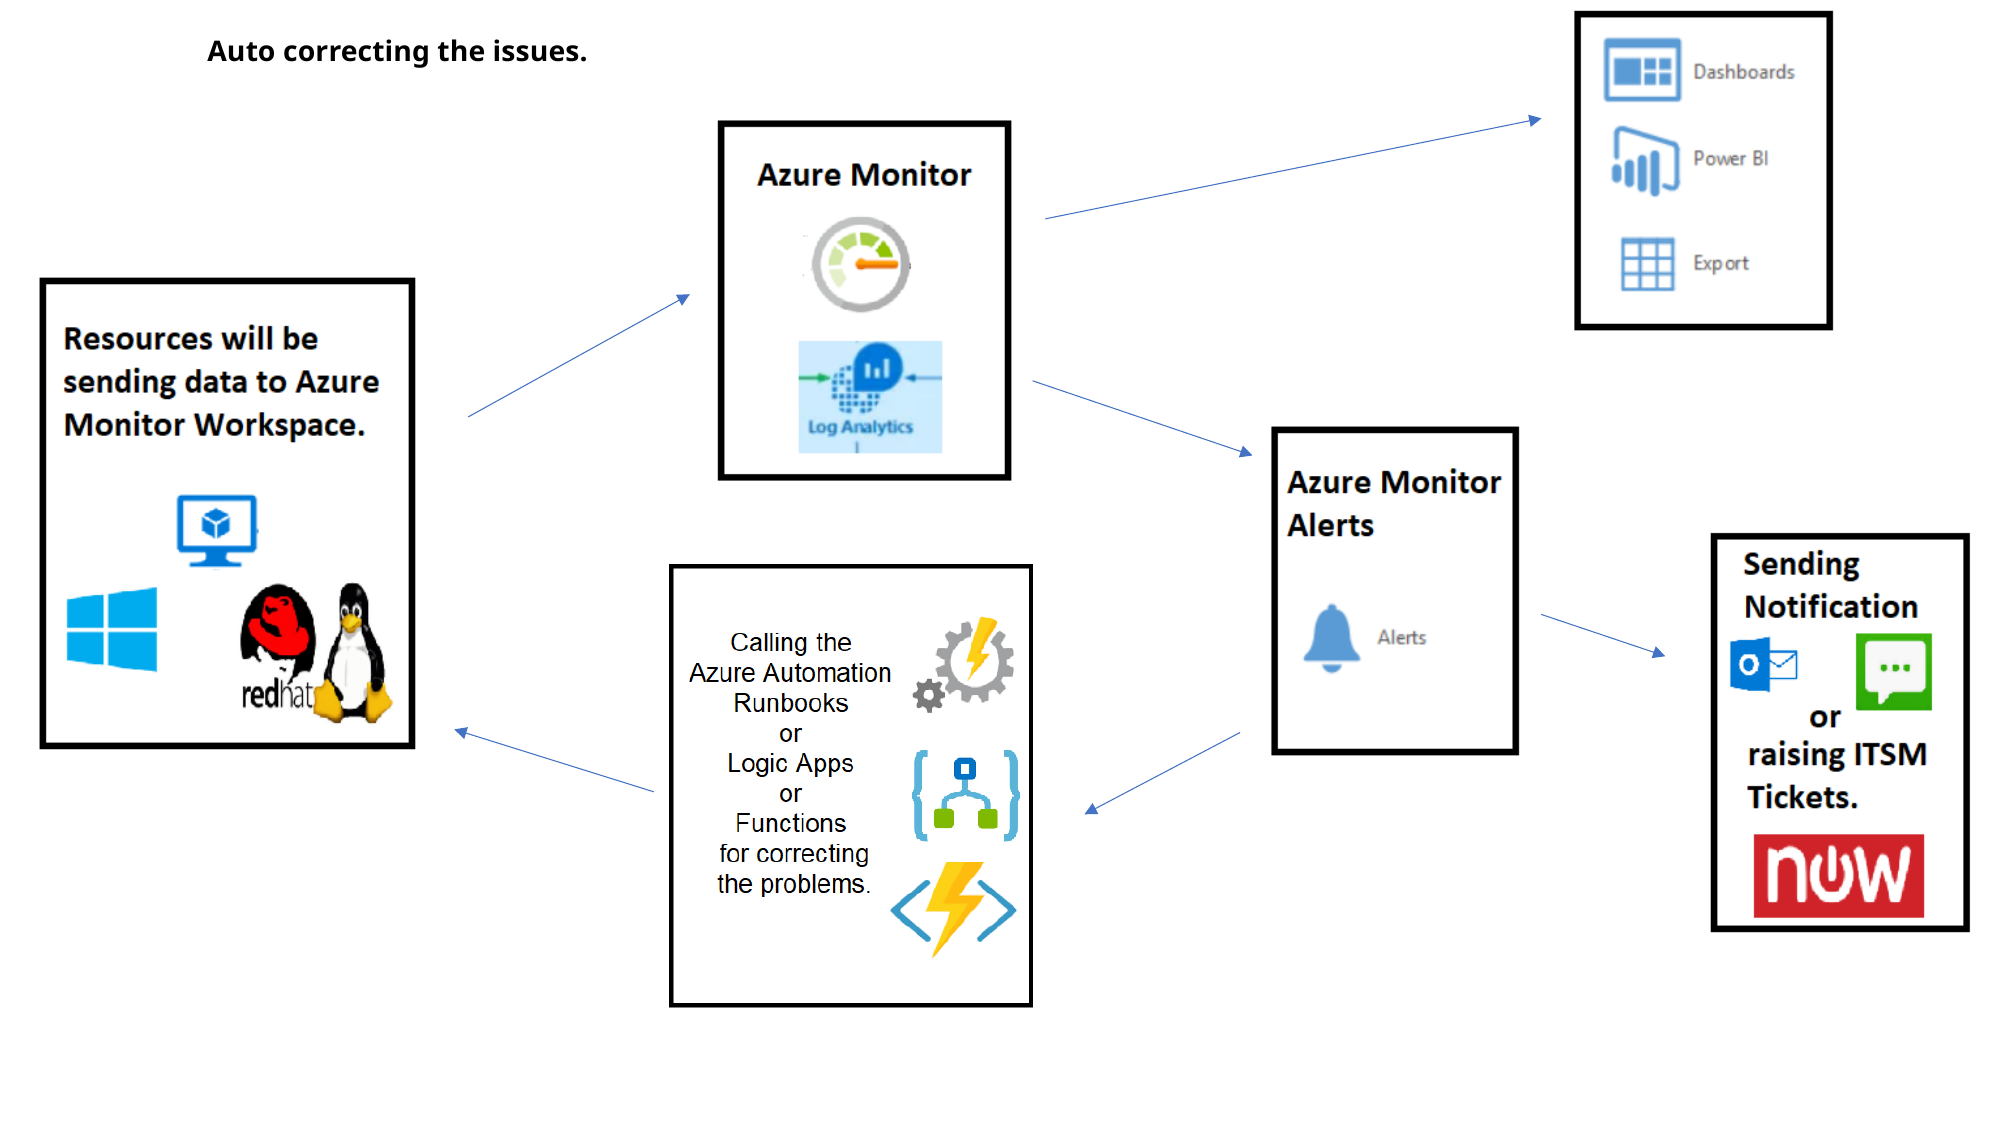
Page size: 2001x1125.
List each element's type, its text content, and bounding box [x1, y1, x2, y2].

picture [1568, 0, 1841, 338]
picture [1690, 511, 1991, 944]
picture [705, 118, 1018, 486]
picture [1251, 415, 1527, 762]
picture [28, 270, 418, 765]
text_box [454, 729, 654, 792]
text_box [1033, 380, 1253, 456]
picture [657, 552, 1046, 1024]
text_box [1084, 732, 1240, 815]
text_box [468, 294, 690, 417]
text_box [1045, 118, 1542, 219]
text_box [1541, 614, 1666, 657]
title Auto correcting the issues. [145, 29, 1436, 75]
